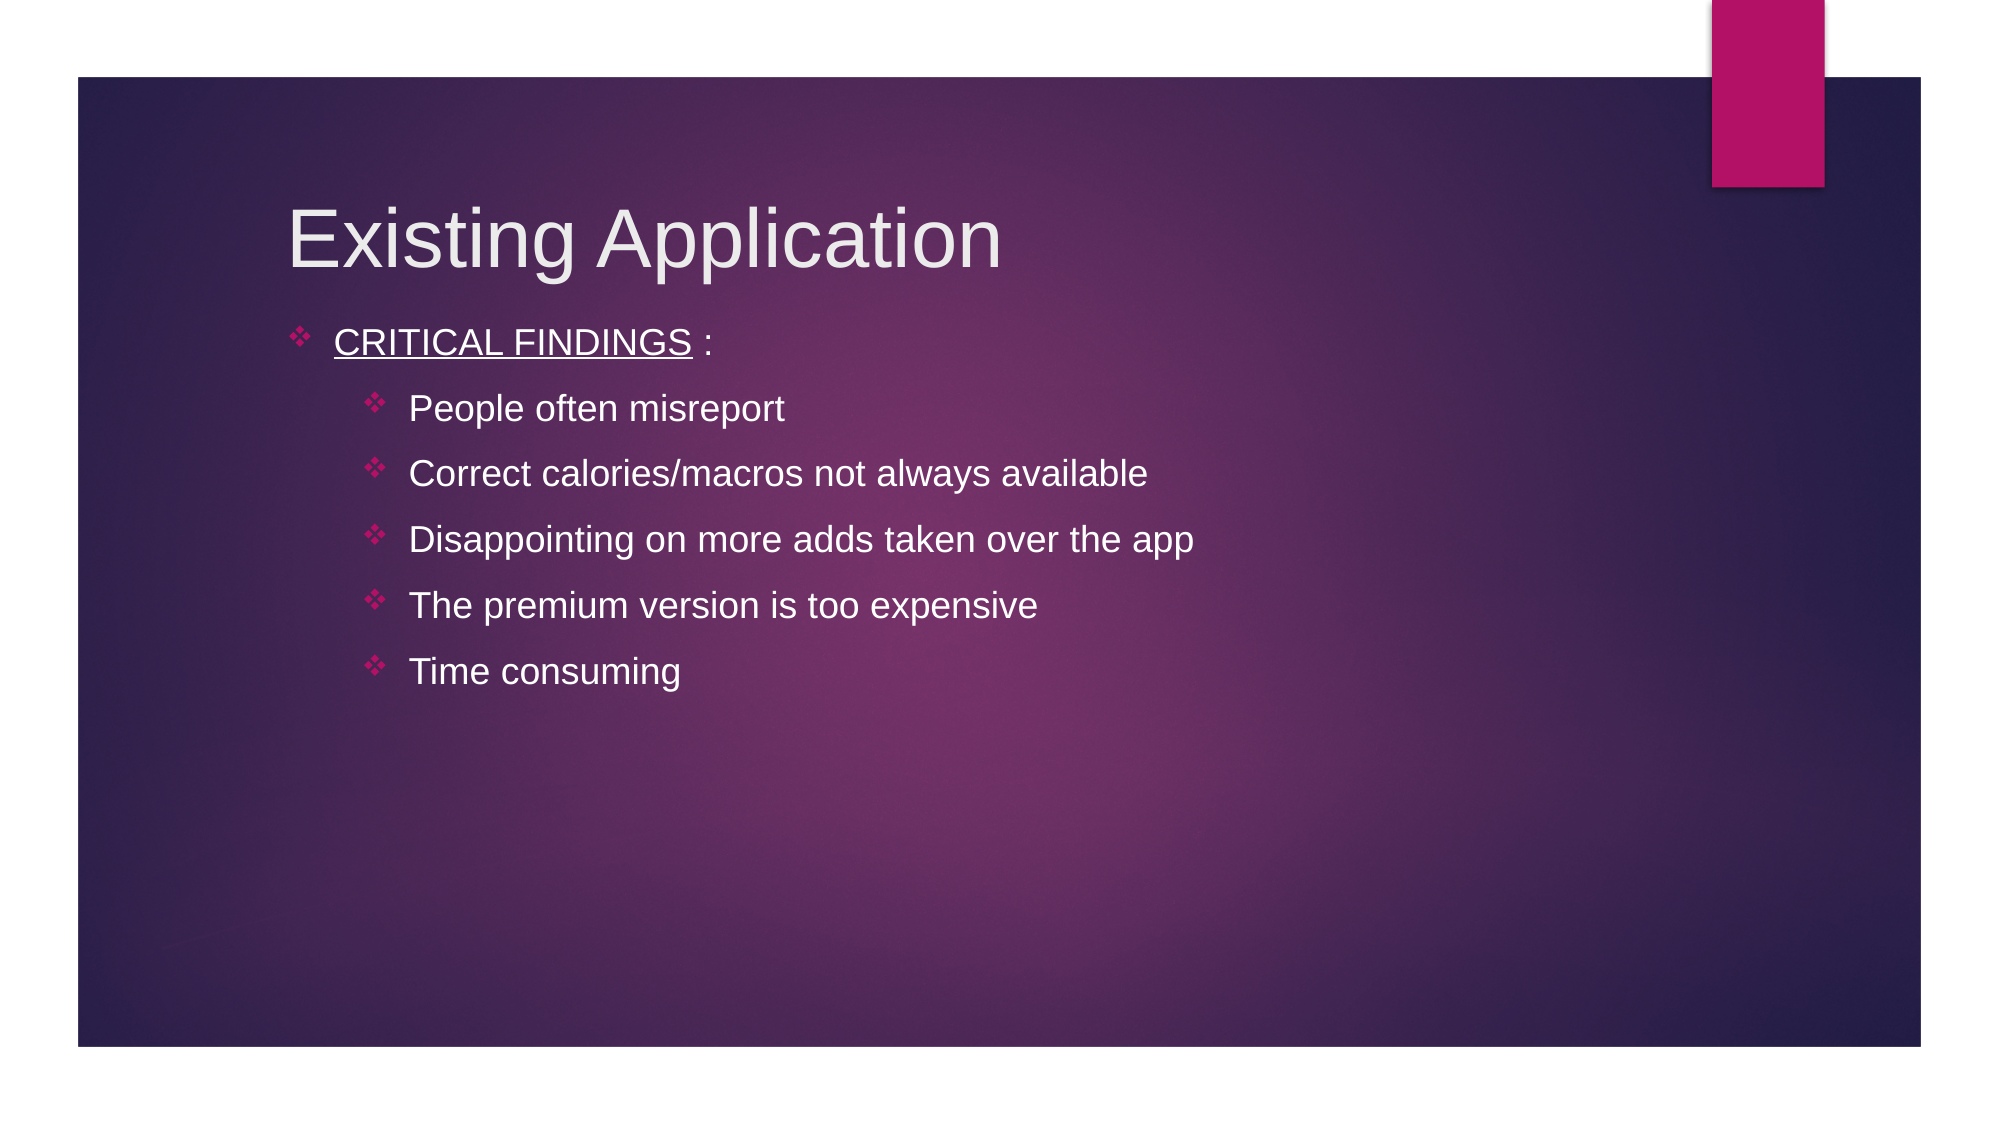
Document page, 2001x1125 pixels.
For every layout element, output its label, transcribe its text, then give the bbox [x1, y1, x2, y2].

subtitle Critical findings : People often misreport Correct calories/macros not always available Disappointing on more adds taken over the app The premium version is too expensive Time consuming [271, 310, 1720, 1028]
title Existing Application [271, 145, 1720, 292]
